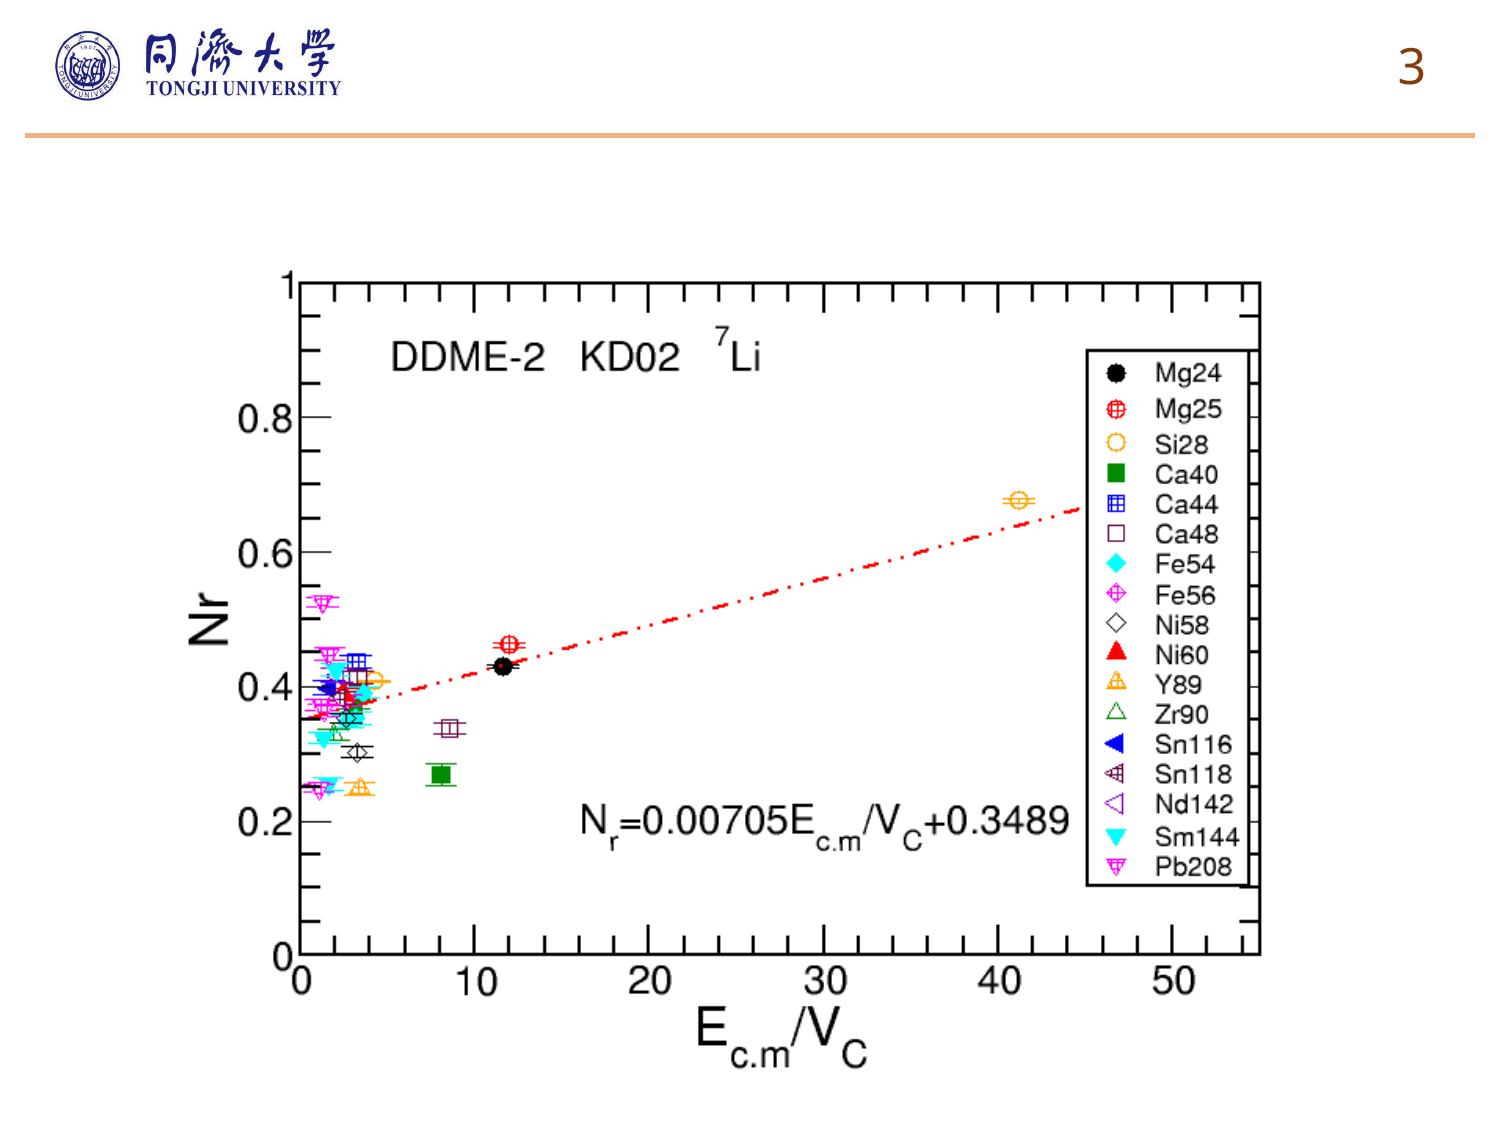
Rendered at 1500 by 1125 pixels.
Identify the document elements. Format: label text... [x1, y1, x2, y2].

picture [156, 139, 1398, 1100]
picture [25, 0, 371, 131]
text_box 3 [1383, 27, 1442, 103]
